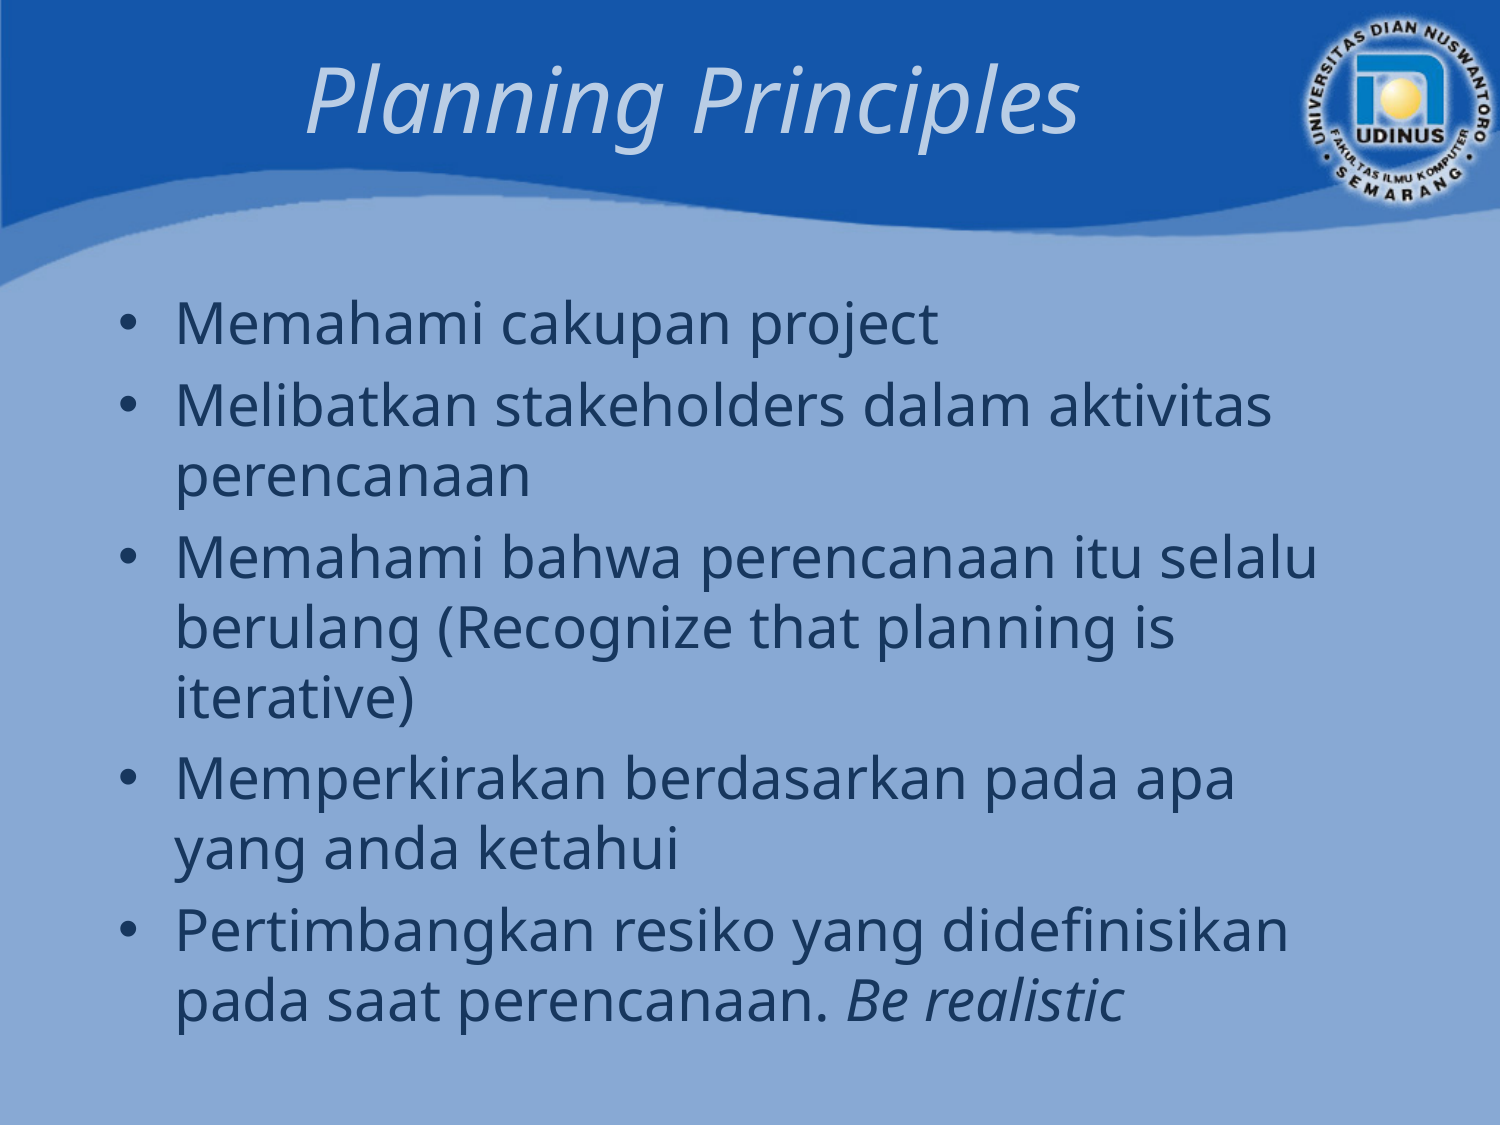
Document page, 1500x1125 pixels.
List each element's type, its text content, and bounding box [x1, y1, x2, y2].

list Memahami cakupan project Melibatkan stakeholders dalam aktivitas perencanaan Memahami bahwa perencanaan itu selalu berulang (Recognize that planning is iterative) Memperkirakan berdasarkan pada apa yang anda ketahui Pertimbangkan resiko yang didefinisikan pada saat perencanaan. Be realistic [103, 278, 1397, 1106]
picture [0, 0, 1500, 1125]
title Planning Principles [62, 2, 1325, 191]
